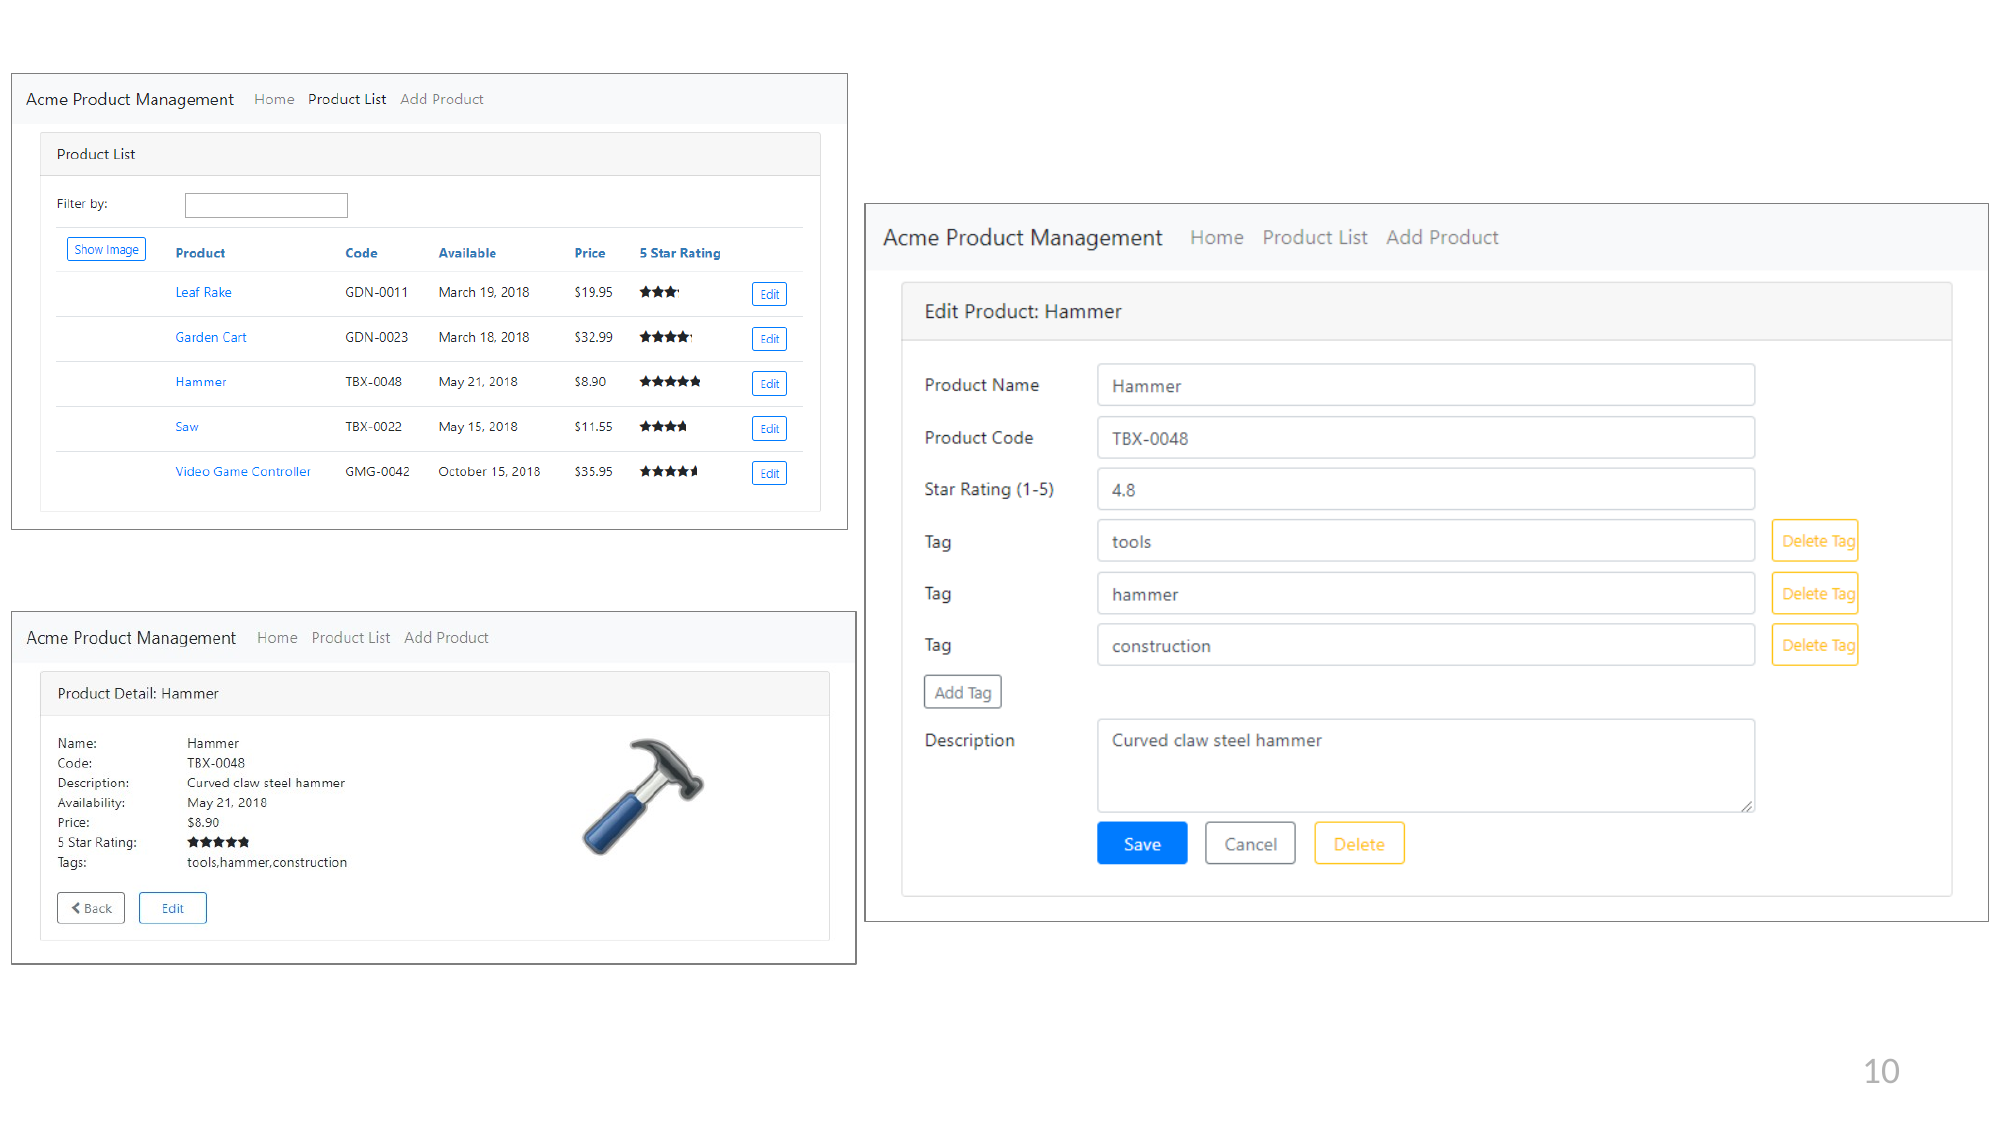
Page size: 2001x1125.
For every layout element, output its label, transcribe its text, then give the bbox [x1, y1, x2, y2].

slide_number 10 [1440, 1046, 1900, 1103]
picture [12, 612, 855, 941]
picture [12, 74, 847, 512]
picture [866, 204, 1988, 897]
